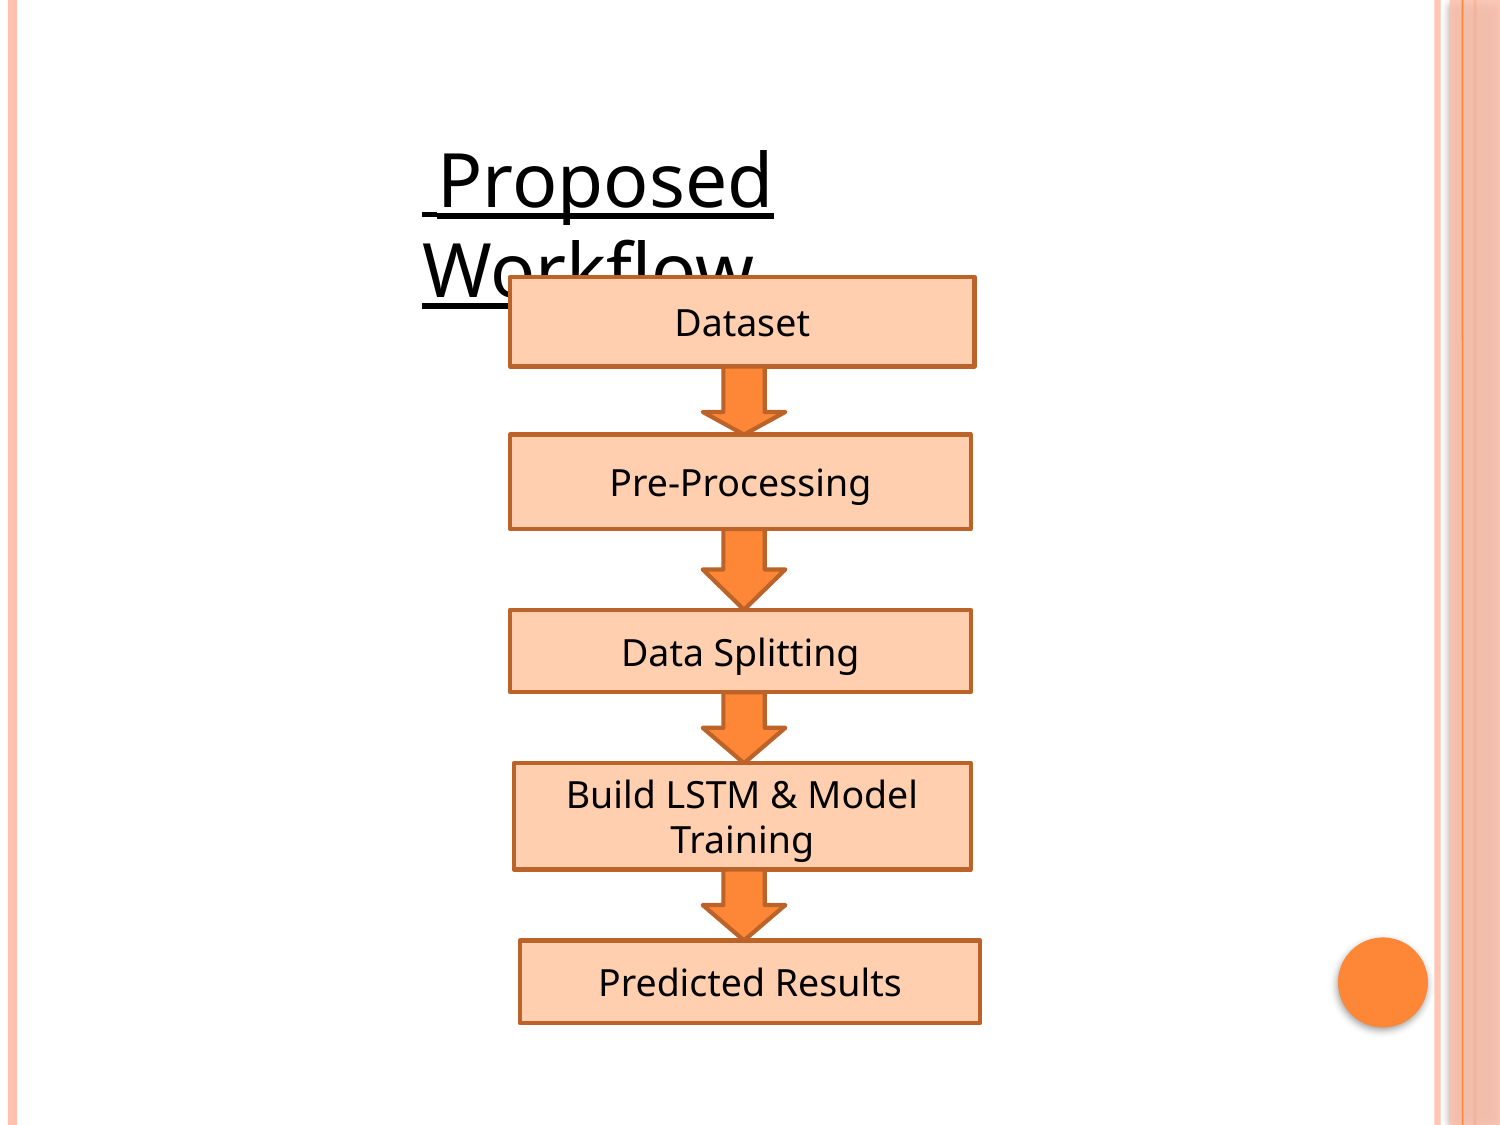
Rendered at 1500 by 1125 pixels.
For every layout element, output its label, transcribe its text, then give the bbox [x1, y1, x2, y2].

text_box [700, 527, 788, 612]
text_box Dataset [508, 275, 977, 369]
text_box Build LSTM & Model Training [512, 761, 973, 872]
text_box Proposed Workflow [407, 125, 1081, 366]
text_box [700, 867, 788, 943]
text_box [700, 364, 788, 437]
text_box [700, 690, 788, 765]
text_box Pre-Processing [508, 432, 973, 531]
text_box Predicted Results [518, 938, 982, 1025]
text_box Data Splitting [508, 608, 973, 694]
